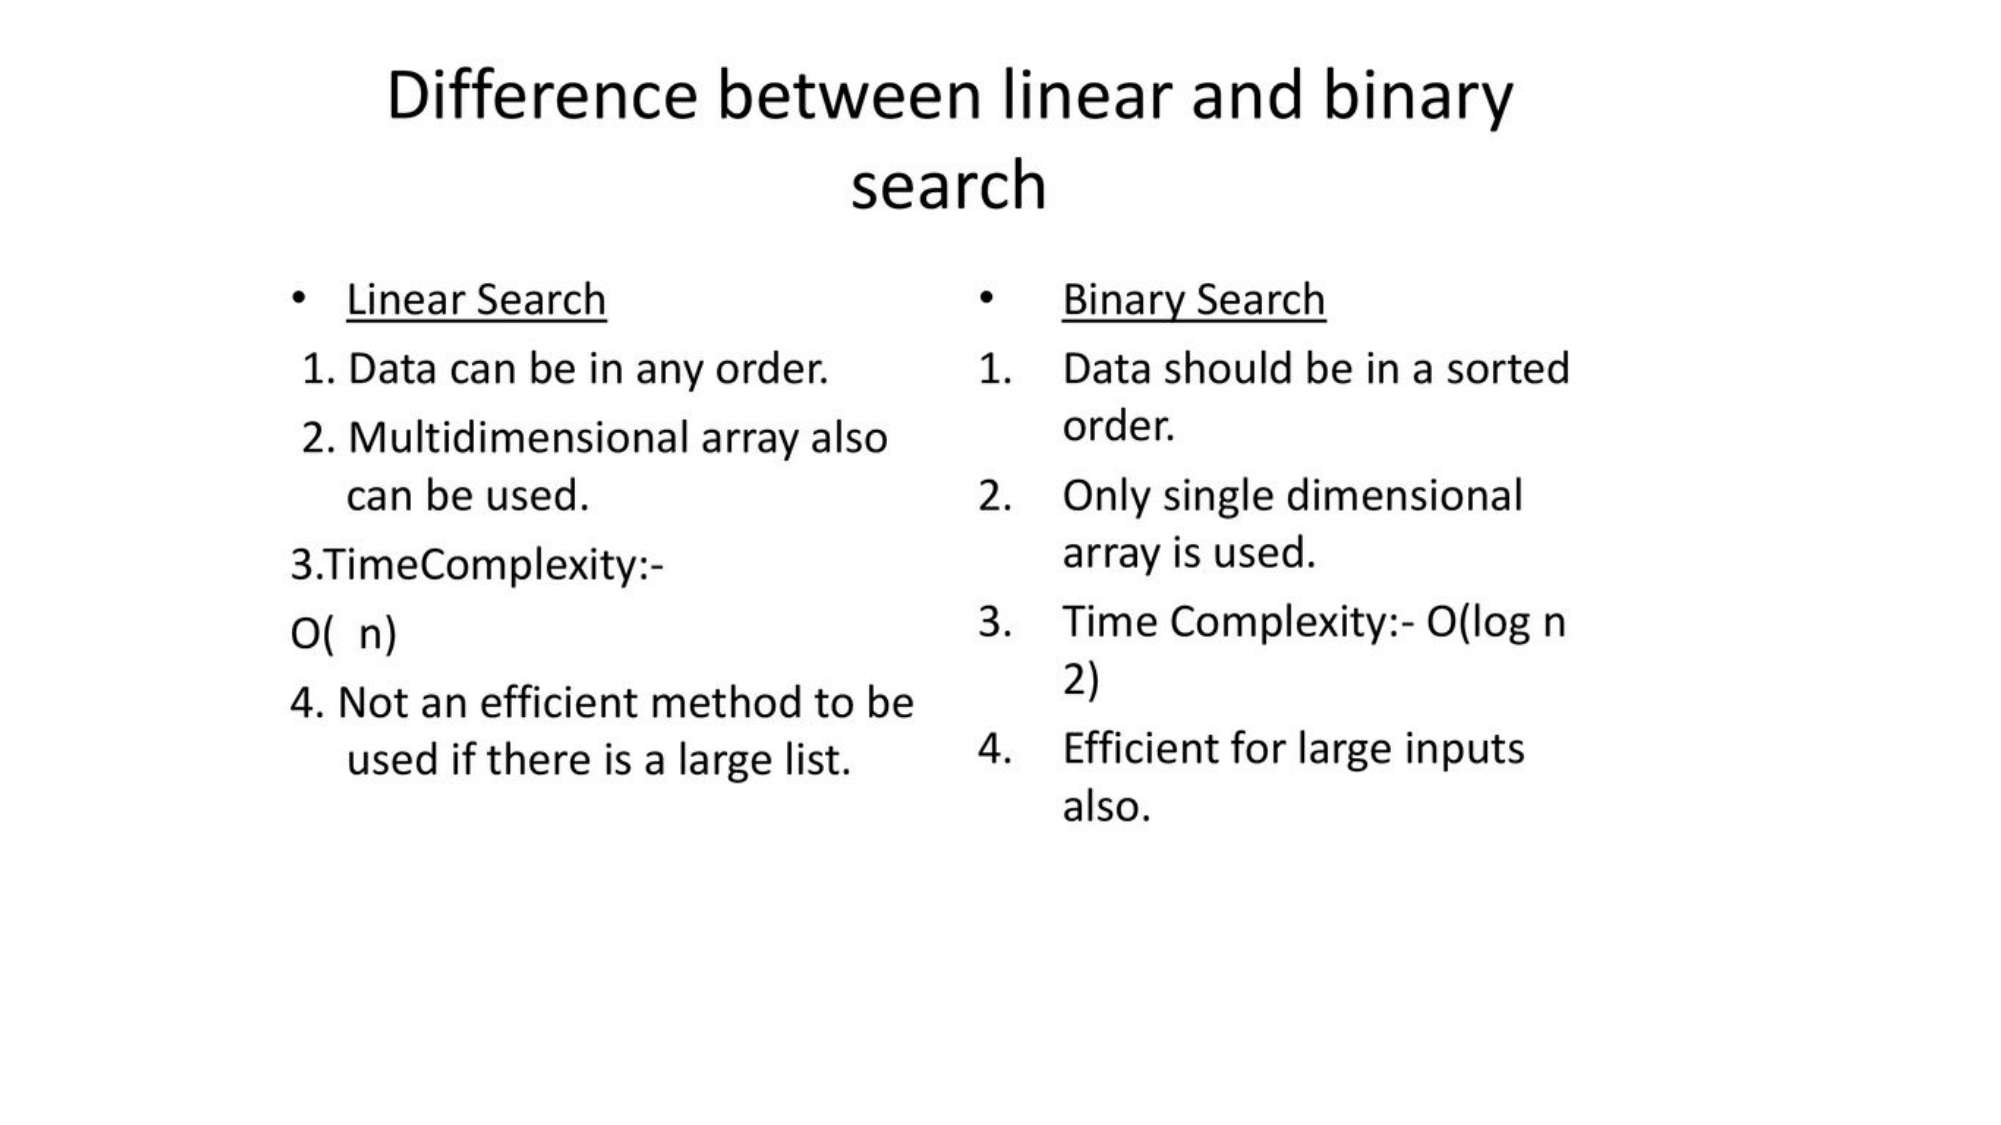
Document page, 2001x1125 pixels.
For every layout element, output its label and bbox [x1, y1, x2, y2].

picture [199, 0, 1700, 1125]
